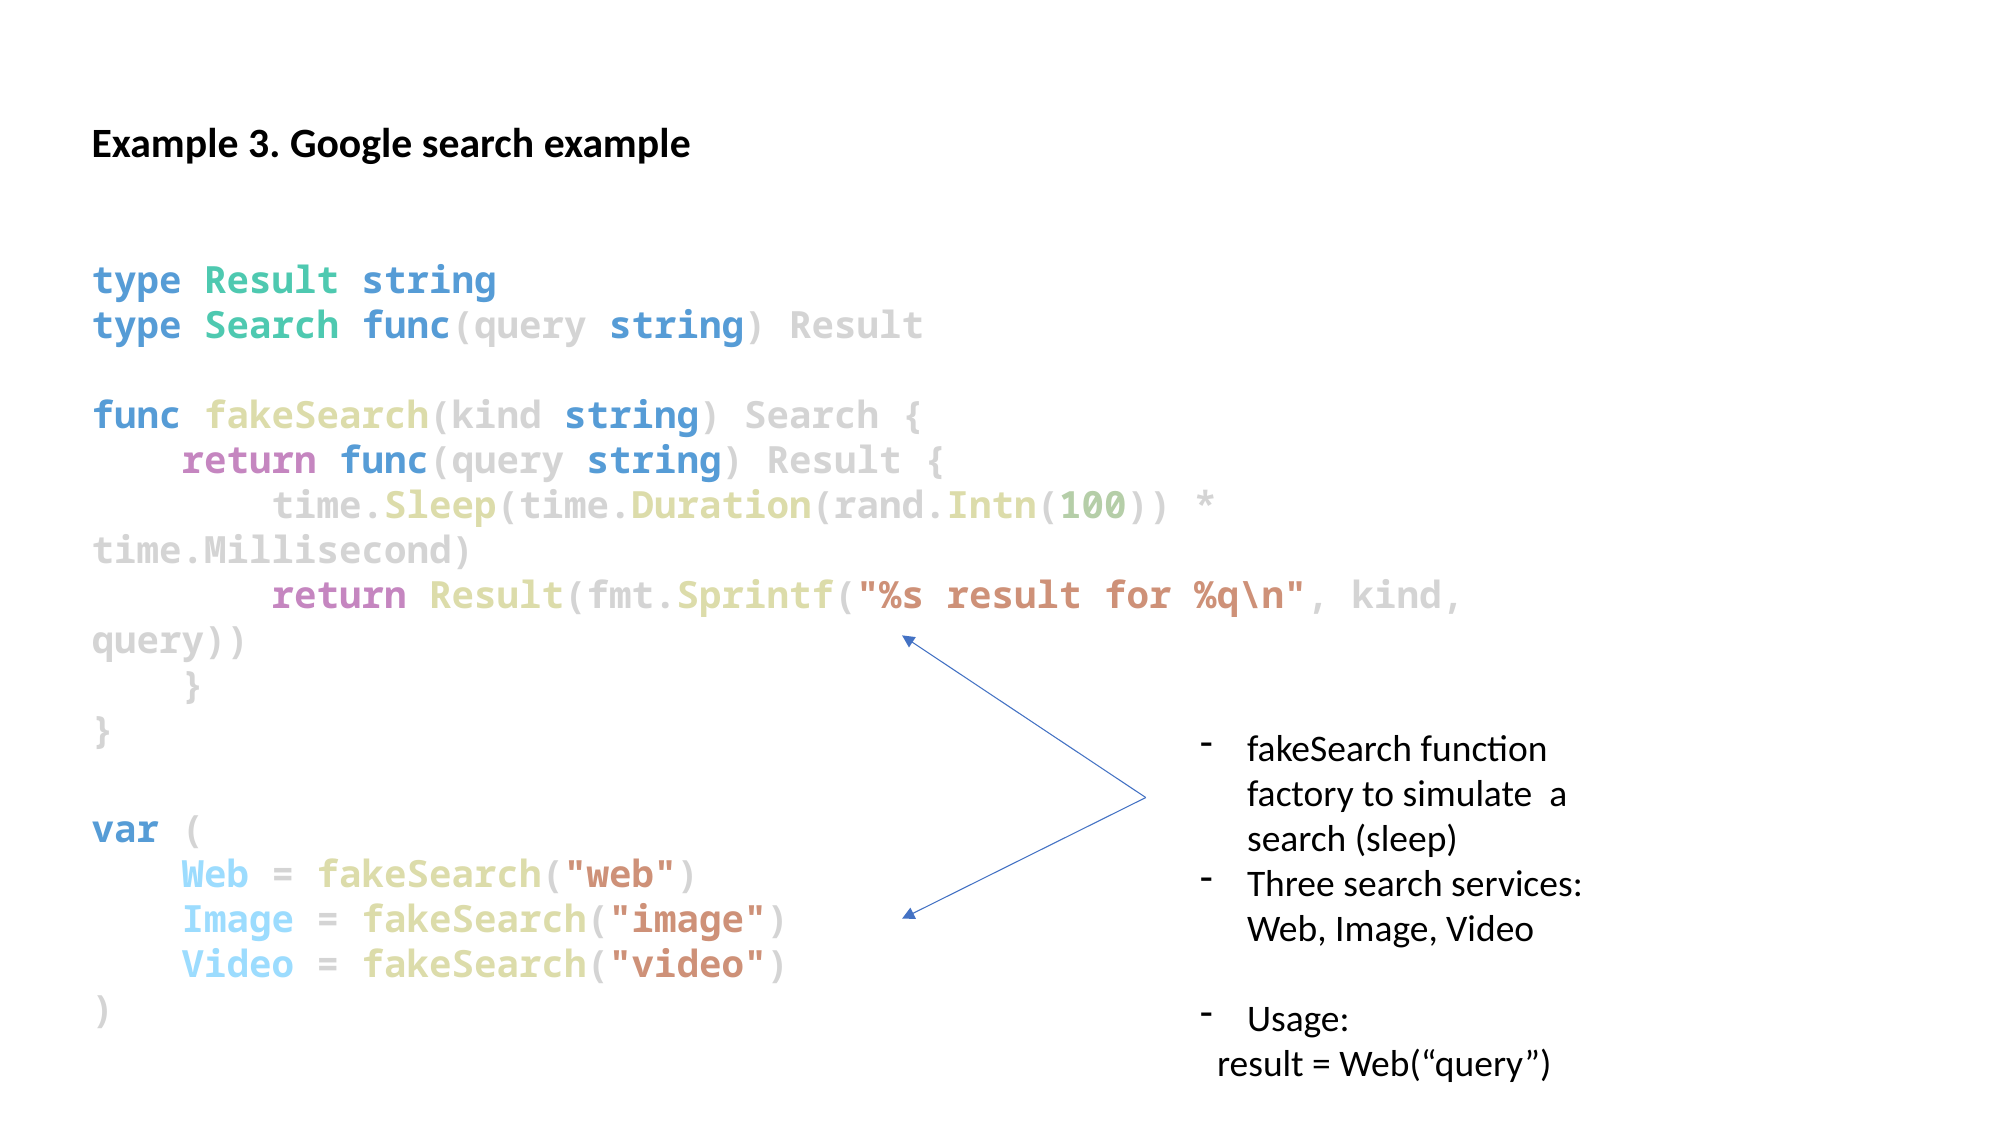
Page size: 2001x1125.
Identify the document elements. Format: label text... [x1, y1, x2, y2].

text_box Example 3. Google search example [76, 108, 819, 174]
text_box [901, 797, 1146, 919]
text_box type Result string type Search func(query string) Result func fakeSearch(kind string) Search { return func(query string) Result { time.Sleep(time.Duration(rand.Intn(100)) * time.Millisecond) return Result(fmt.Sprintf("%s result for %q\n", kind, query)) } } [76, 248, 1546, 759]
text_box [901, 635, 1146, 797]
text_box fakeSearch function factory to simulate a search (sleep) Three search services: Web, Image, Video Usage: result = Web(“query”) [1185, 716, 1605, 1125]
text_box var ( Web = fakeSearch("web") Image = fakeSearch("image") Video = fakeSearch("video") ) [76, 797, 1077, 1038]
